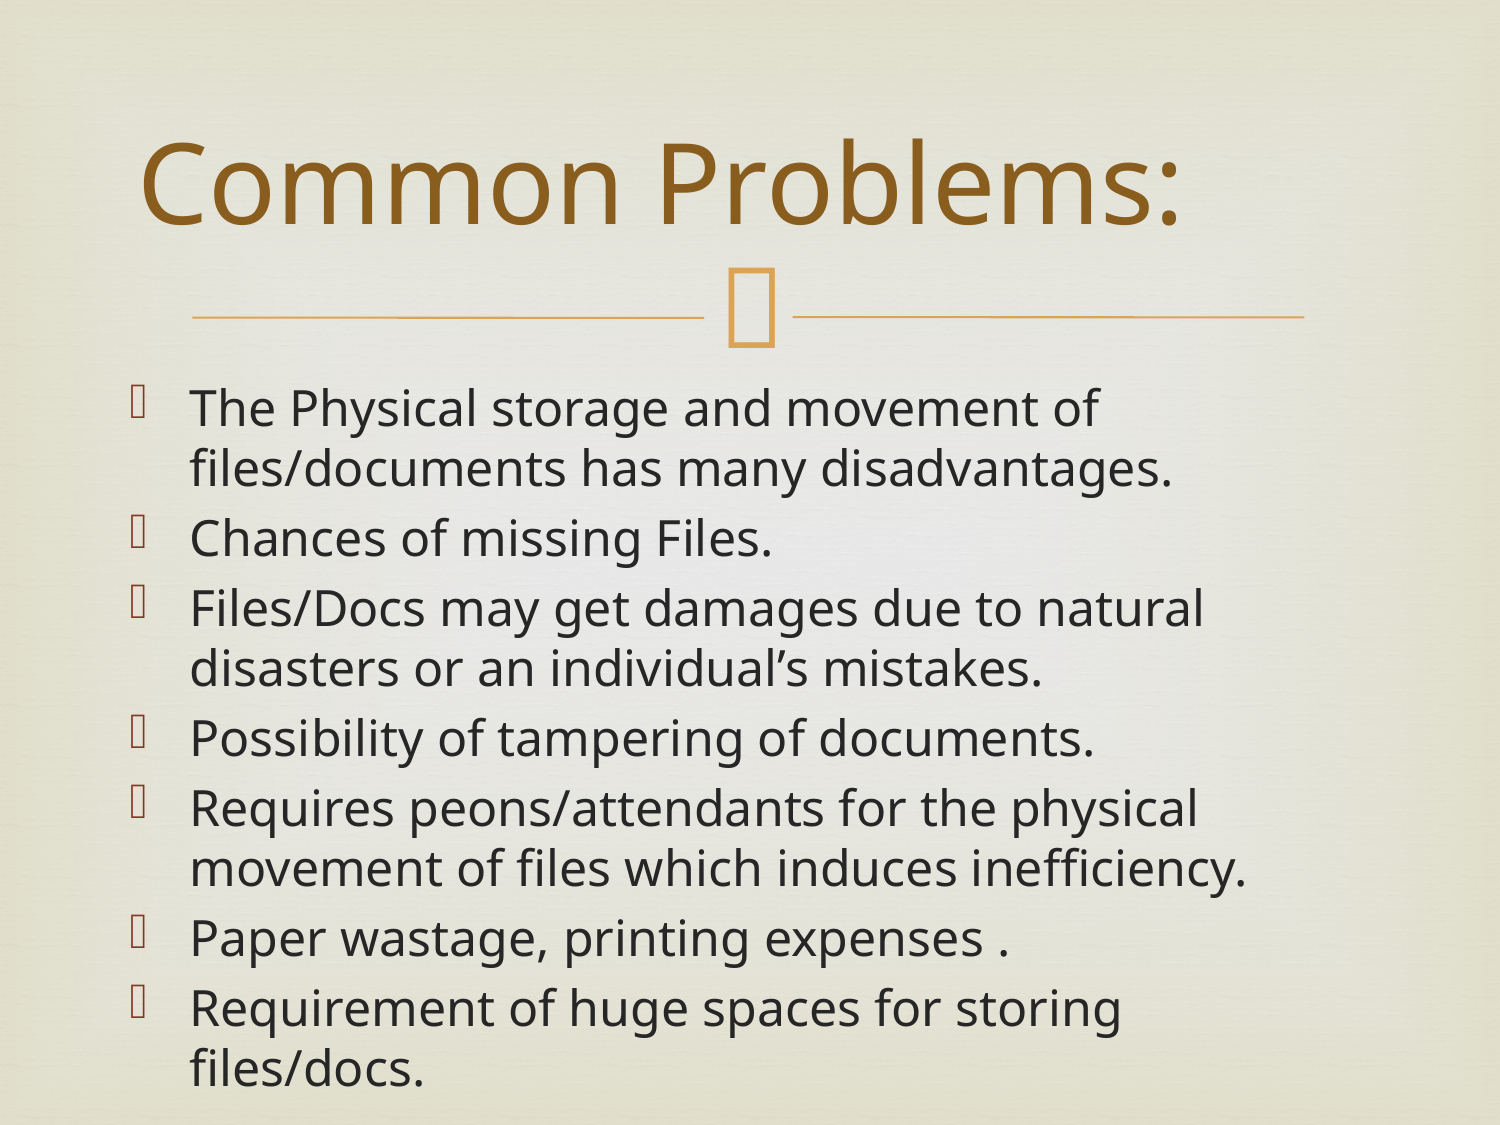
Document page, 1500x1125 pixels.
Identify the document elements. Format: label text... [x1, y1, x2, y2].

title Common Problems: [112, 93, 1211, 267]
list The Physical storage and movement of files/documents has many disadvantages. Chances of missing Files. Files/Docs may get damages due to natural disasters or an individual’s mistakes. Possibility of tampering of documents. Requires peons/attendants for the physical movement of files which induces inefficiency. Paper wastage, printing expenses . Requirement of huge spaces for storing files/docs. [114, 368, 1386, 1106]
